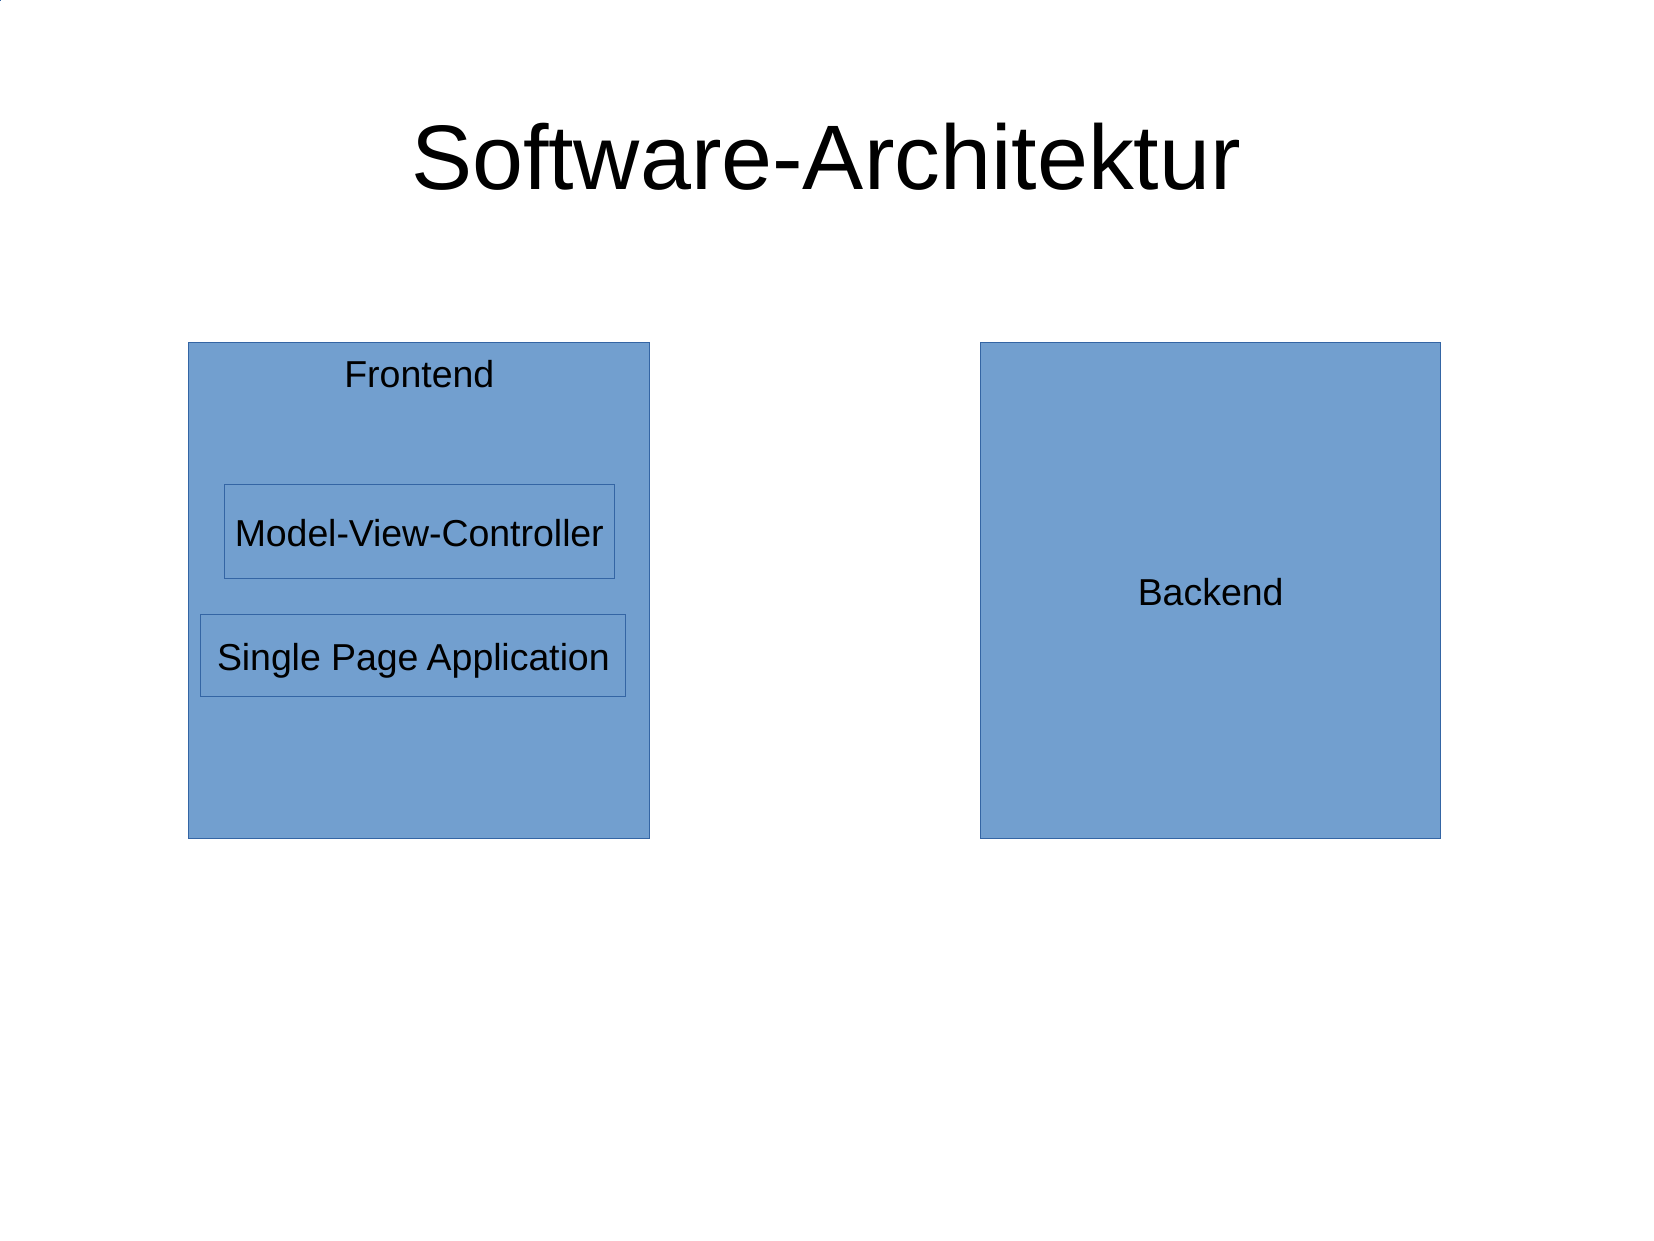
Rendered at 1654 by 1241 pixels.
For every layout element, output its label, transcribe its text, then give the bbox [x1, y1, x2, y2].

text_box Backend [980, 342, 1441, 839]
text_box Frontend [188, 342, 650, 839]
text_box Model-View-Controller [224, 484, 615, 579]
text_box Single Page Application [200, 614, 626, 697]
text_box Software-Architektur [82, 49, 1571, 257]
